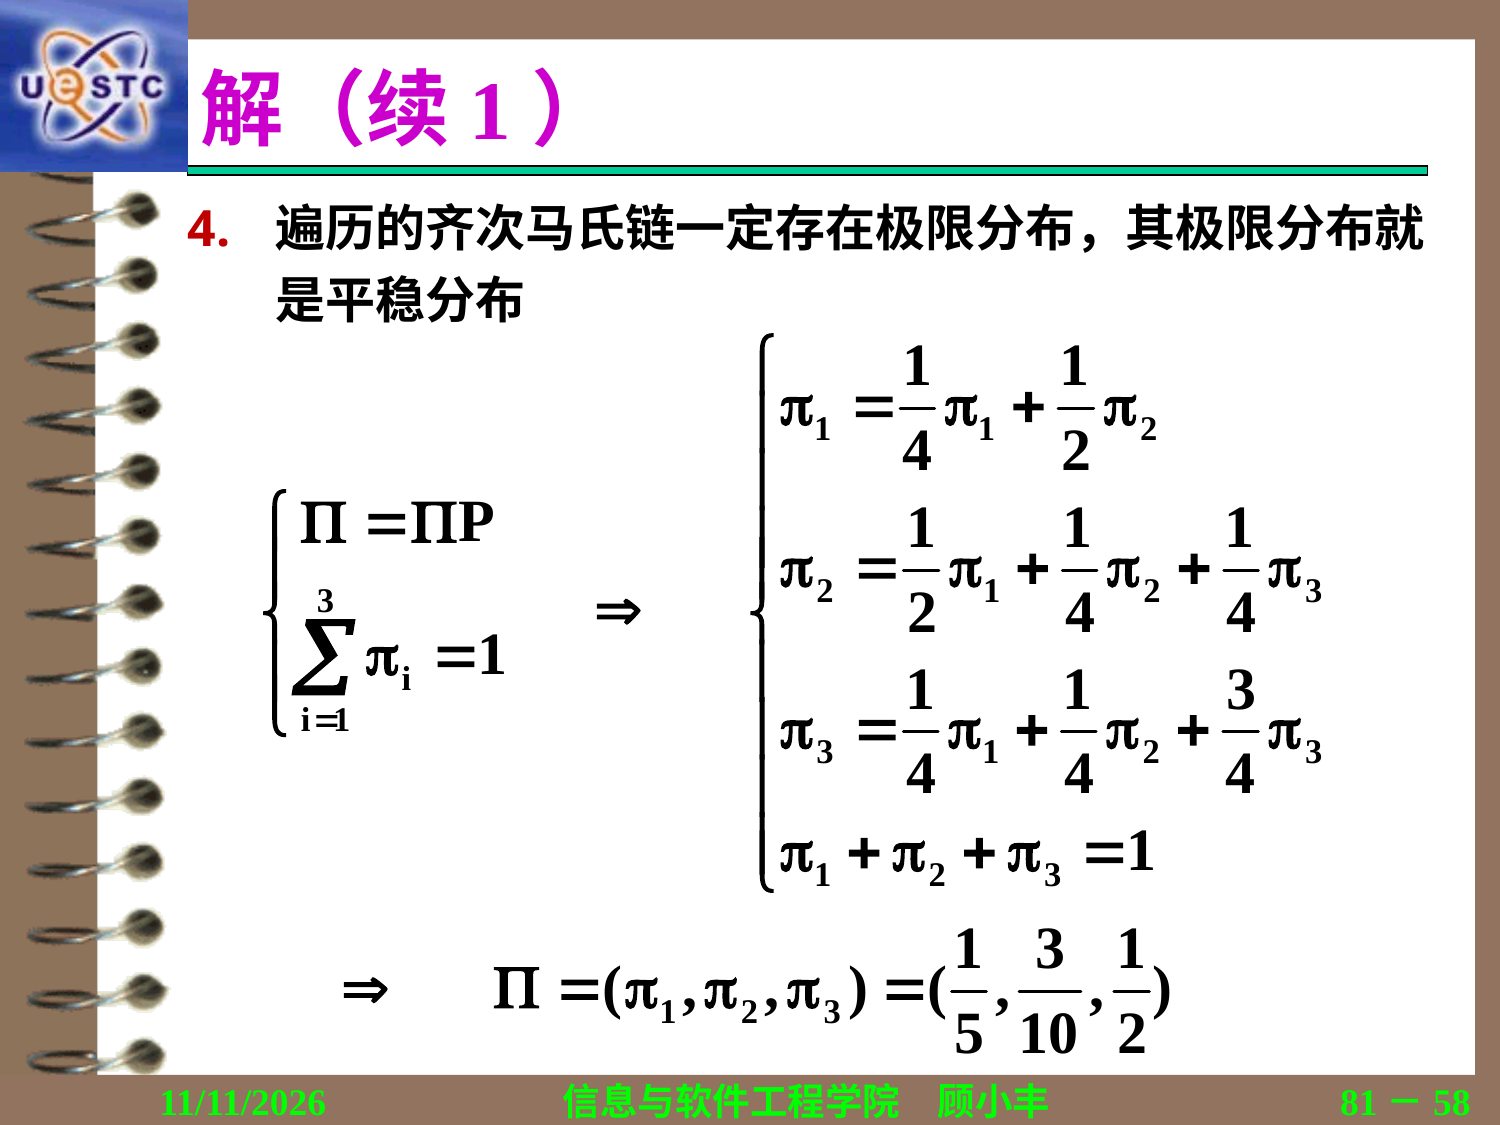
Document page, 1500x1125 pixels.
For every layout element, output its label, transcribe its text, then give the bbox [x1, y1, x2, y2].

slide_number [159, 1077, 435, 1123]
slide_number 81－58 [1220, 1077, 1471, 1123]
footer 信息与软件工程学院 顾小丰 [462, 1077, 1151, 1123]
picture [0, 0, 194, 1075]
title 解（续1） [200, 56, 1425, 157]
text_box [250, 319, 1341, 1066]
list 遍历的齐次马氏链一定存在极限分布，其极限分布就是平稳分布 [187, 184, 1450, 323]
